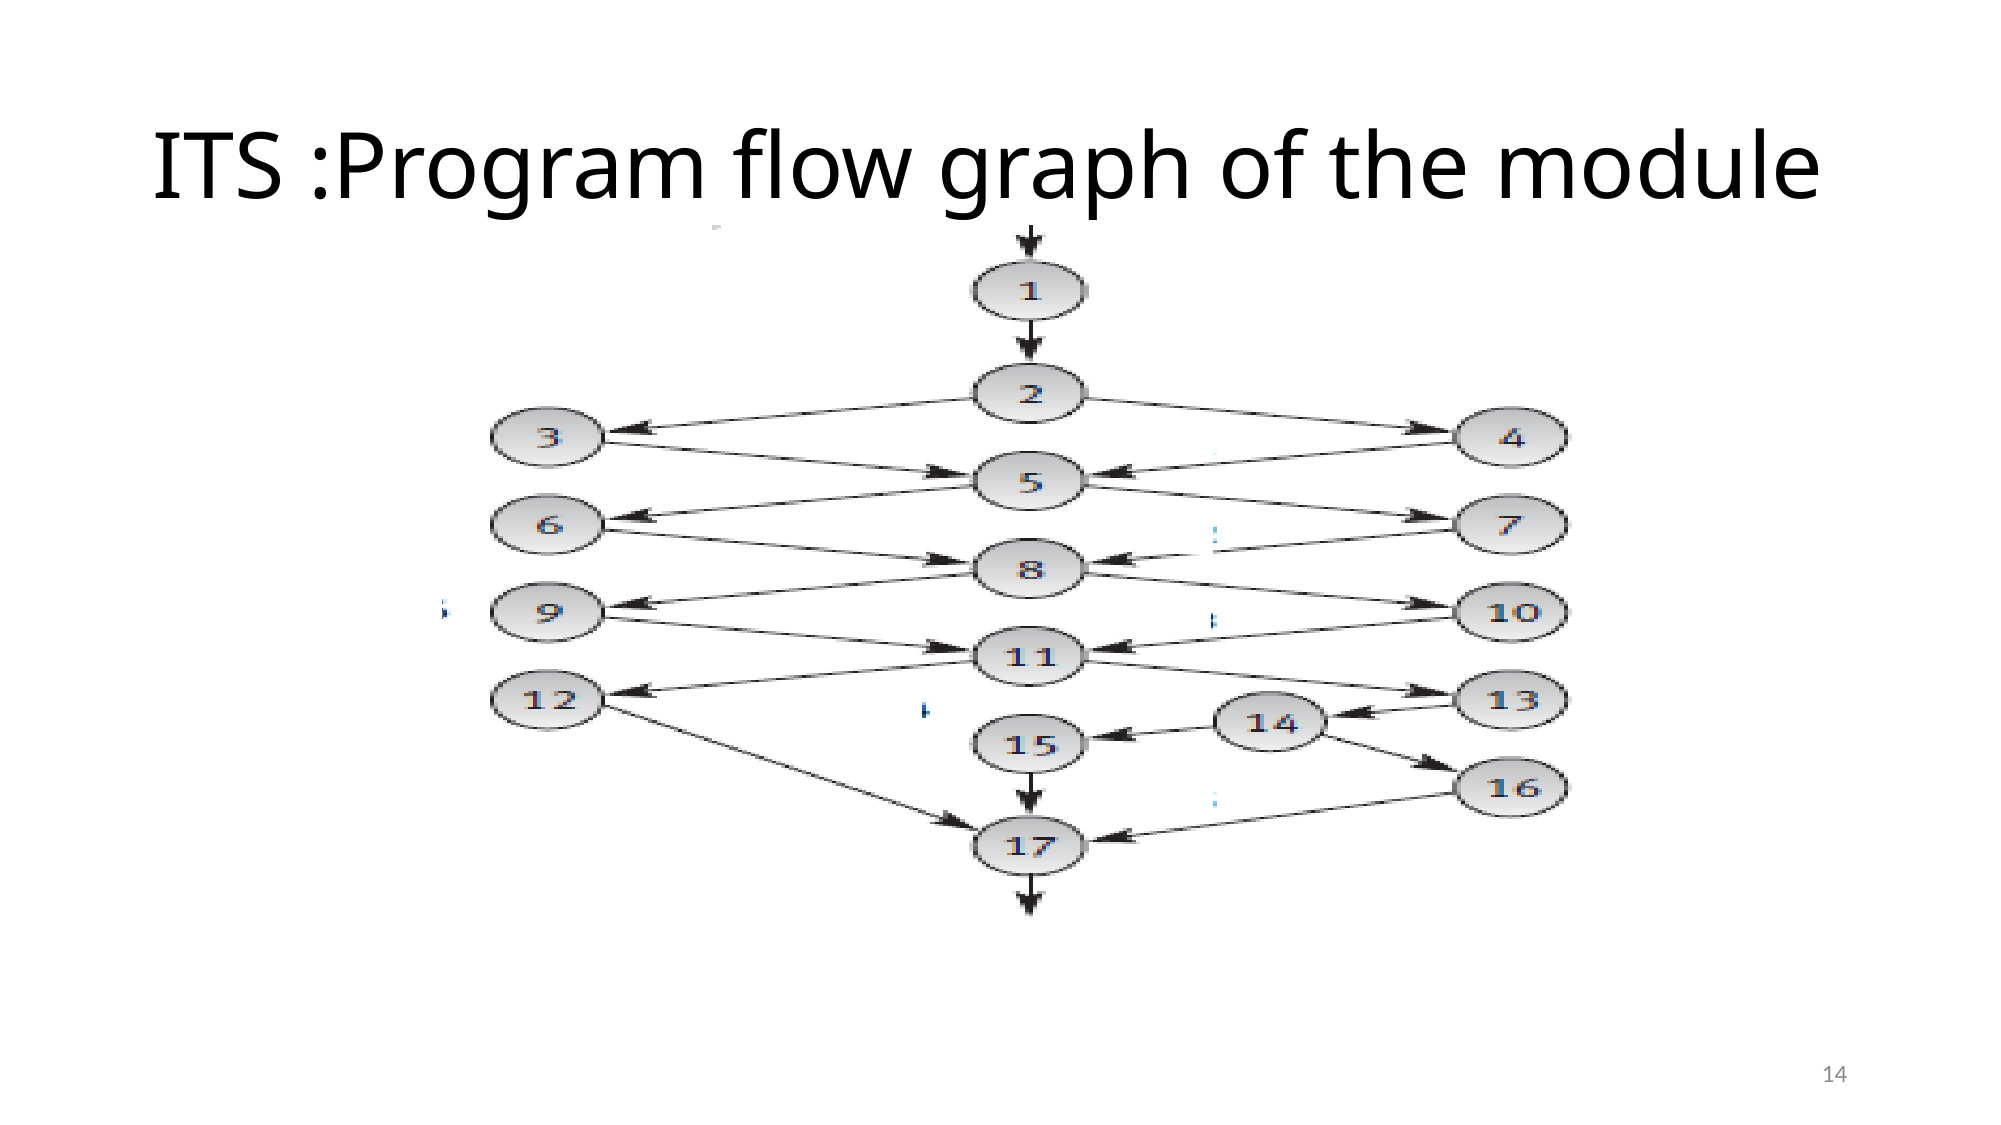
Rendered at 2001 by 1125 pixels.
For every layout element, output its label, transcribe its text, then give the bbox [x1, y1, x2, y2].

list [349, 224, 1650, 1038]
title ITS :Program flow graph of the module [137, 59, 1863, 278]
slide_number 14 [1412, 1042, 1863, 1103]
